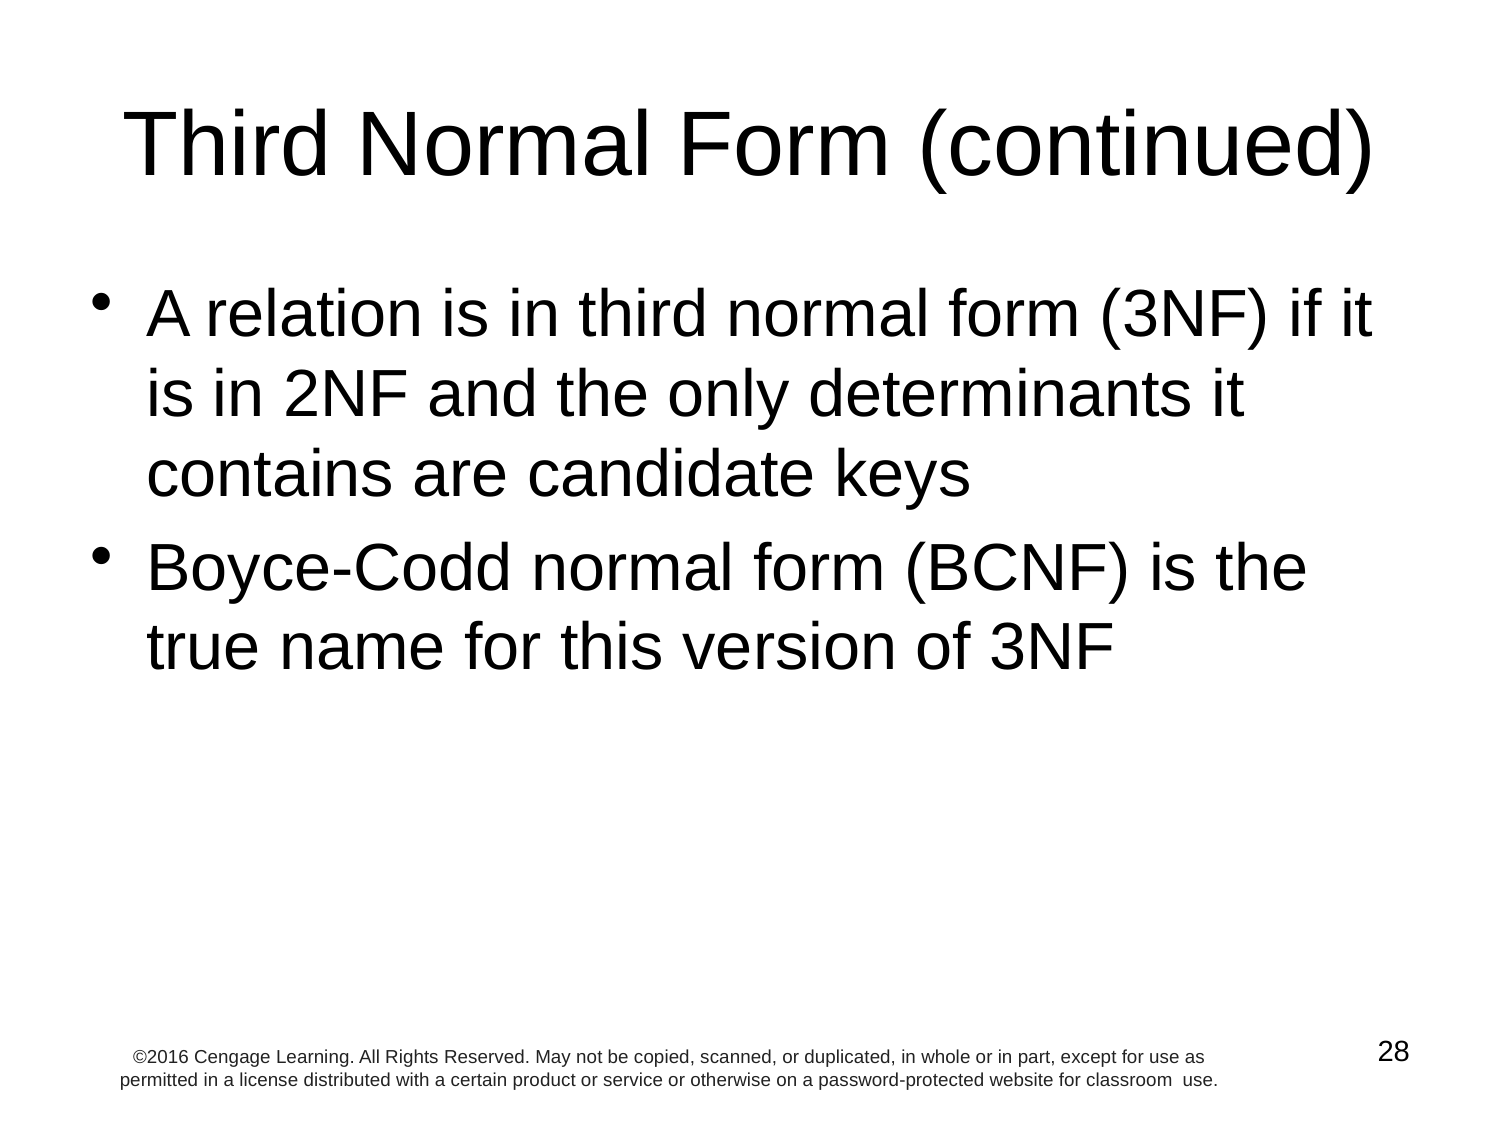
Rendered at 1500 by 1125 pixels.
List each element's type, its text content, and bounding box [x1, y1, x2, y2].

list A relation is in third normal form (3NF) if it is in 2NF and the only determinants it contains are candidate keys Boyce-Codd normal form (BCNF) is the true name for this version of 3NF [75, 262, 1425, 1005]
slide_number 28 [1262, 1024, 1426, 1103]
footer ©2016 Cengage Learning. All Rights Reserved. May not be copied, scanned, or duplicated, in whole or in part, except for use as permitted in a license distributed with a certain product or service or otherwise on a password-protected website for classroom use. [87, 1037, 1251, 1113]
title Third Normal Form (continued) [75, 45, 1425, 233]
